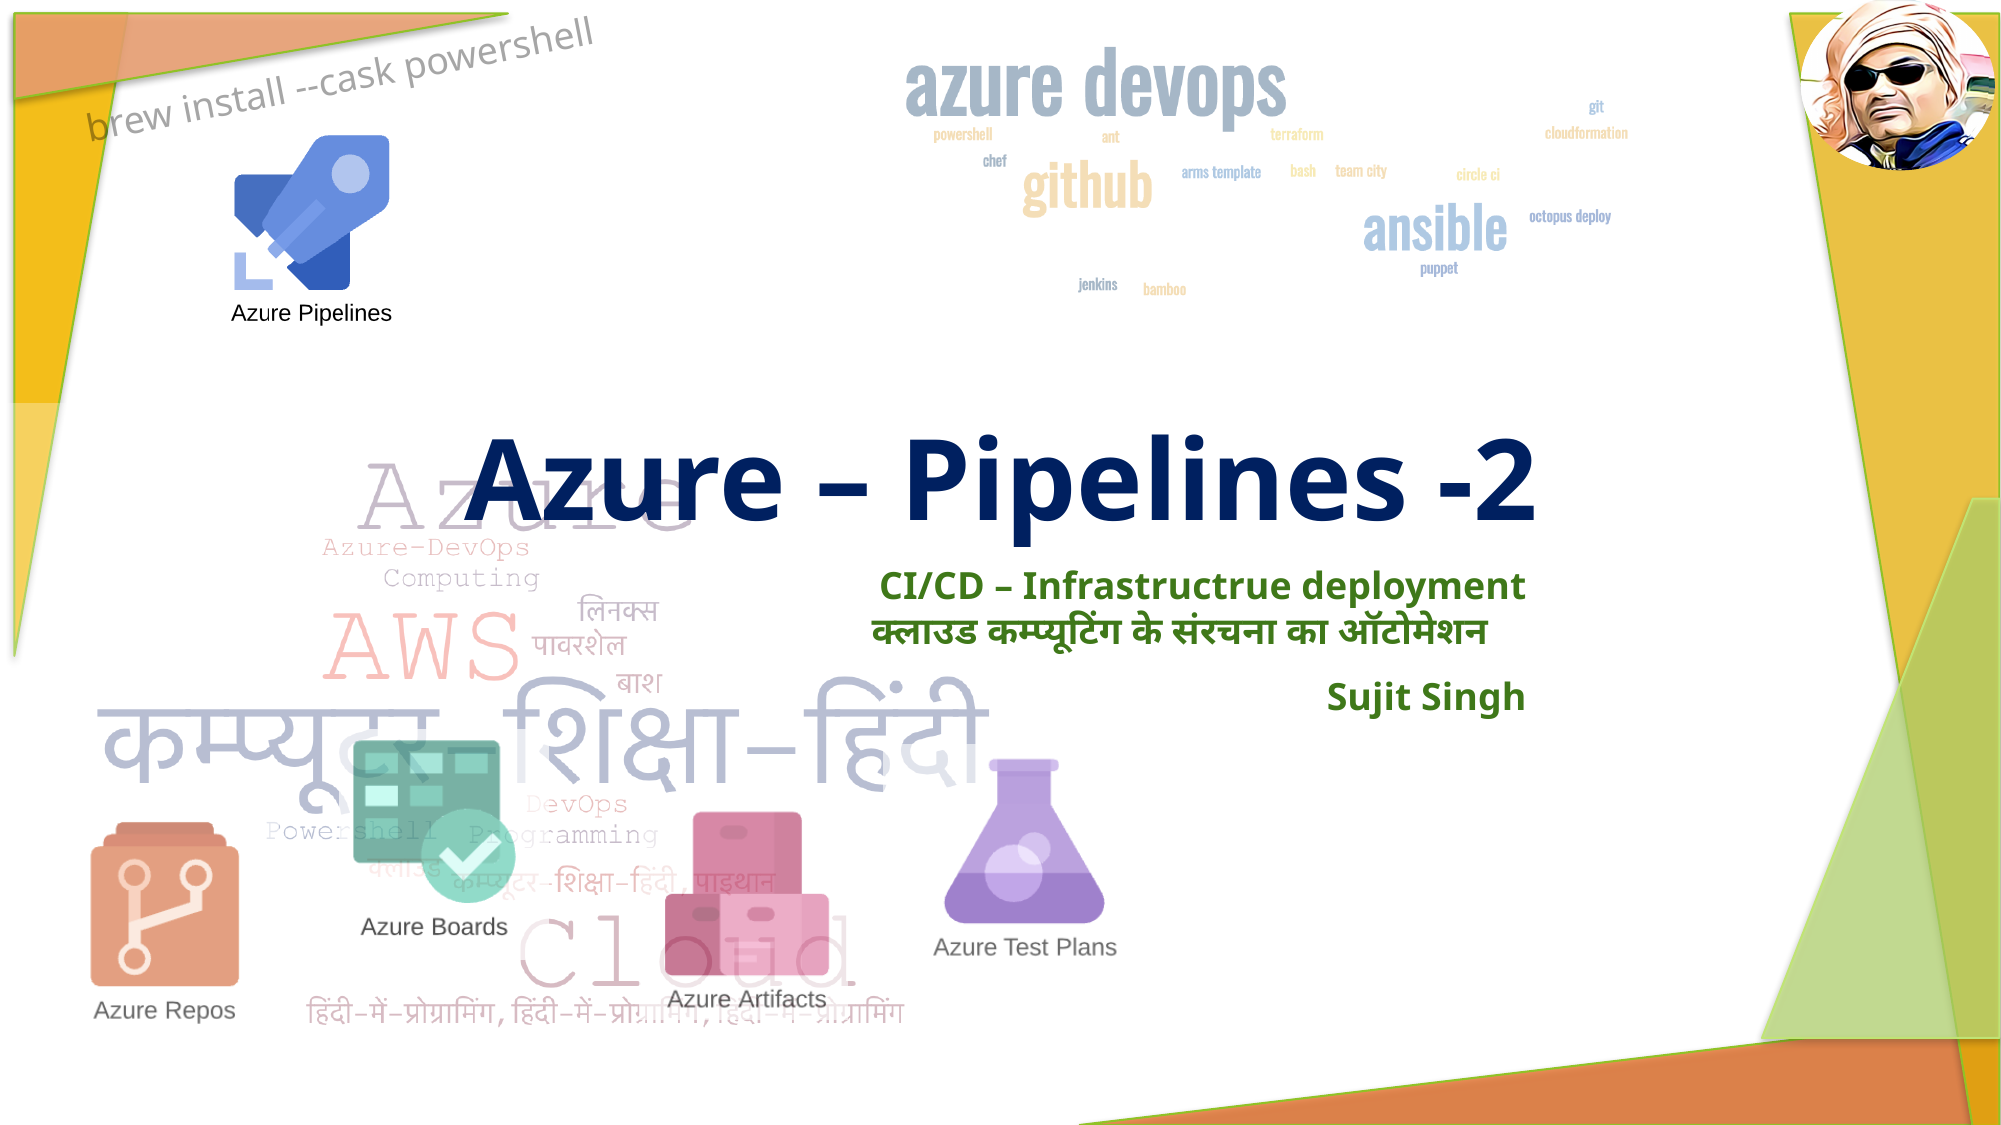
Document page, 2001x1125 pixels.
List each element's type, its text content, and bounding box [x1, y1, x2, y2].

text_box [1799, 0, 1991, 171]
picture [1913, 14, 1995, 170]
text_box brew install --cask powershell [66, 0, 614, 160]
picture [870, 20, 1698, 326]
title Azure – Pipelines -2 [159, 280, 1583, 551]
subtitle CI/CD – Infrastructrue deployment क्लाउड कम्प्यूटिंग के संरचना का ऑटोमेशन Sujit Singh [1114, 554, 1542, 773]
picture [197, 126, 409, 335]
picture [0, 402, 1172, 1110]
